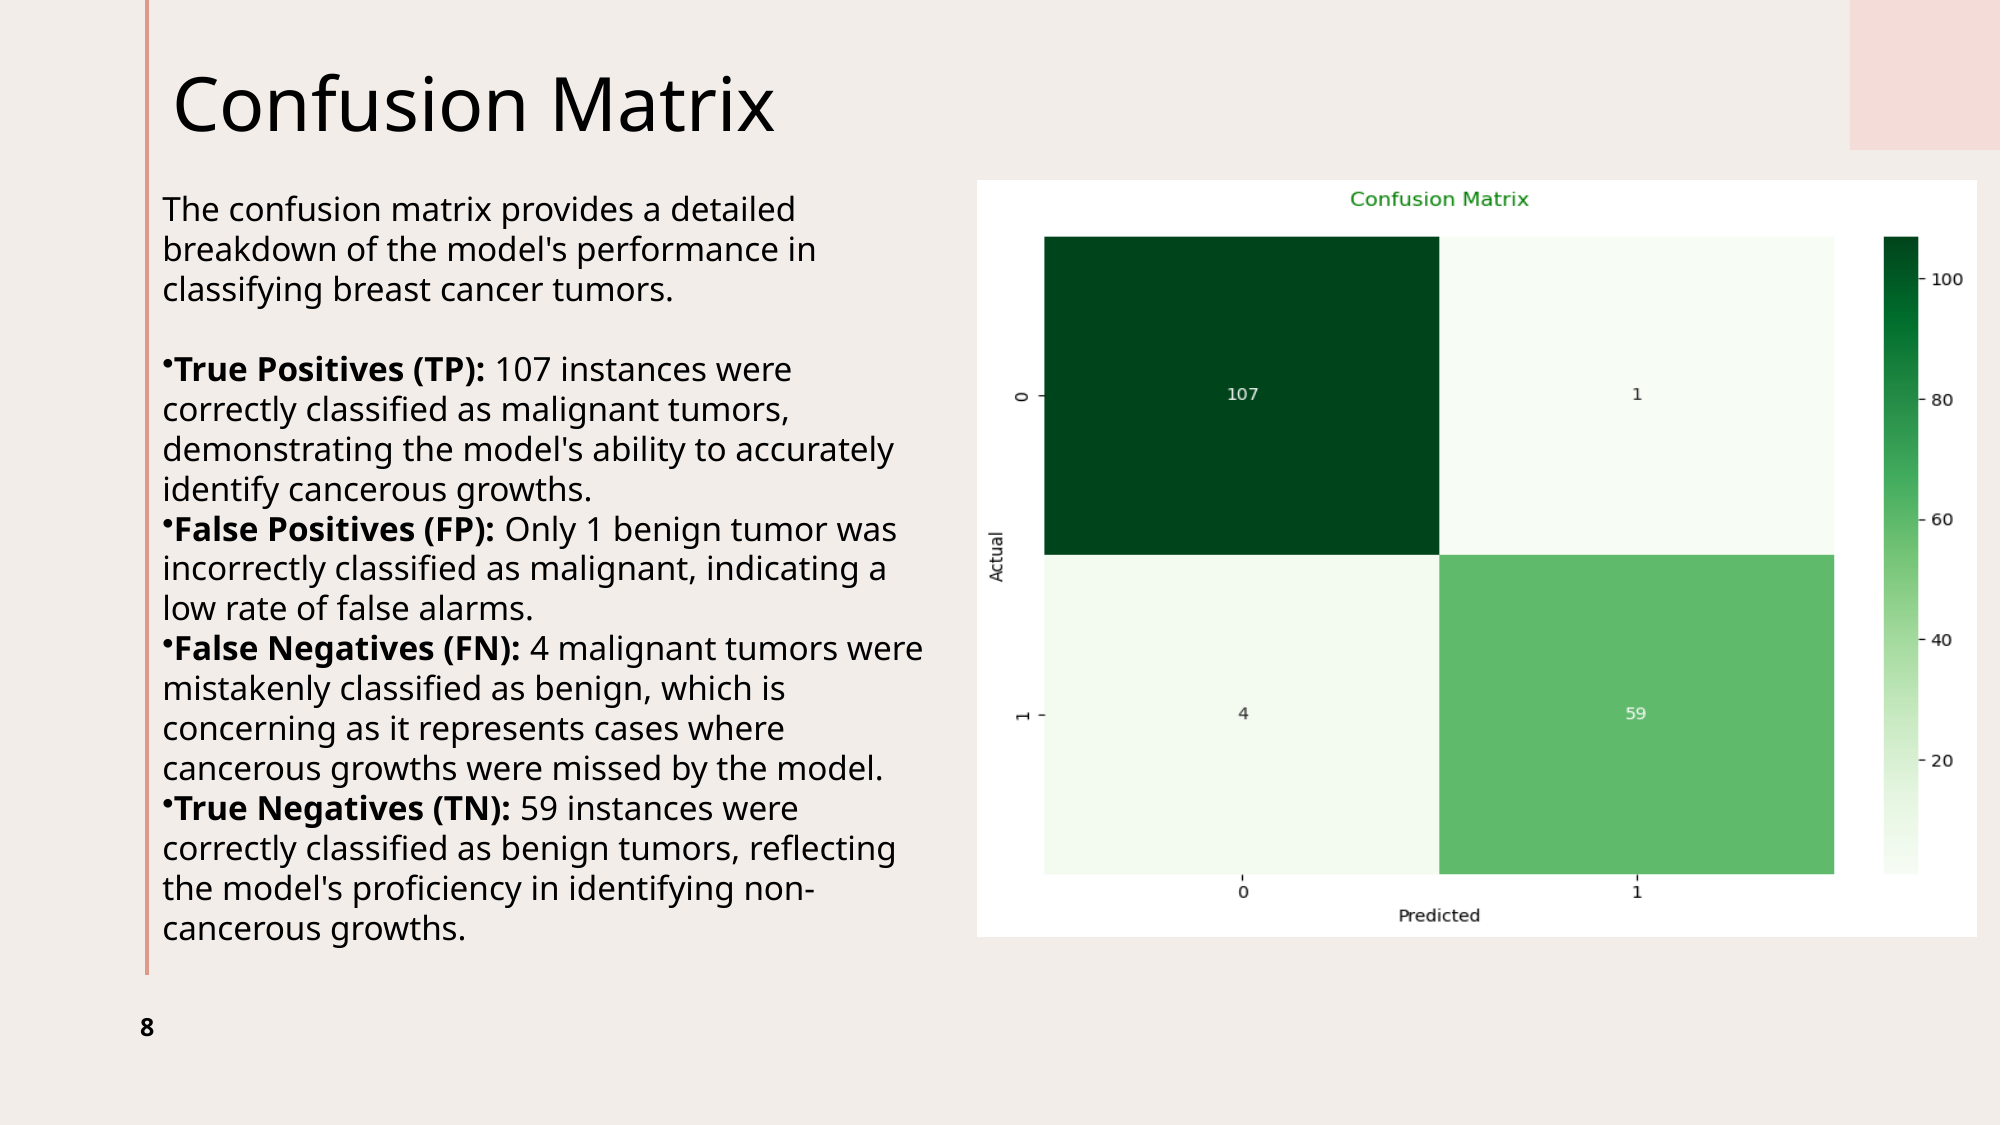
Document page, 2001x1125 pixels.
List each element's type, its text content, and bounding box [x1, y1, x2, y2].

text_box The confusion matrix provides a detailed breakdown of the model's performance in classifying breast cancer tumors. True Positives (TP): 107 instances were correctly classified as malignant tumors, demonstrating the model's ability to accurately identify cancerous growths. False Positives (FP): Only 1 benign tumor was incorrectly classified as malignant, indicating a low rate of false alarms. False Negatives (FN): 4 malignant tumors were mistakenly classified as benign, which is concerning as it represents cases where cancerous growths were missed by the model. True Negatives (TN): 59 instances were correctly classified as benign tumors, reflecting the model's proficiency in identifying non-cancerous growths. [147, 180, 945, 955]
slide_number 8 [67, 975, 227, 1082]
title Confusion Matrix [172, 0, 1782, 225]
picture [977, 180, 1977, 937]
